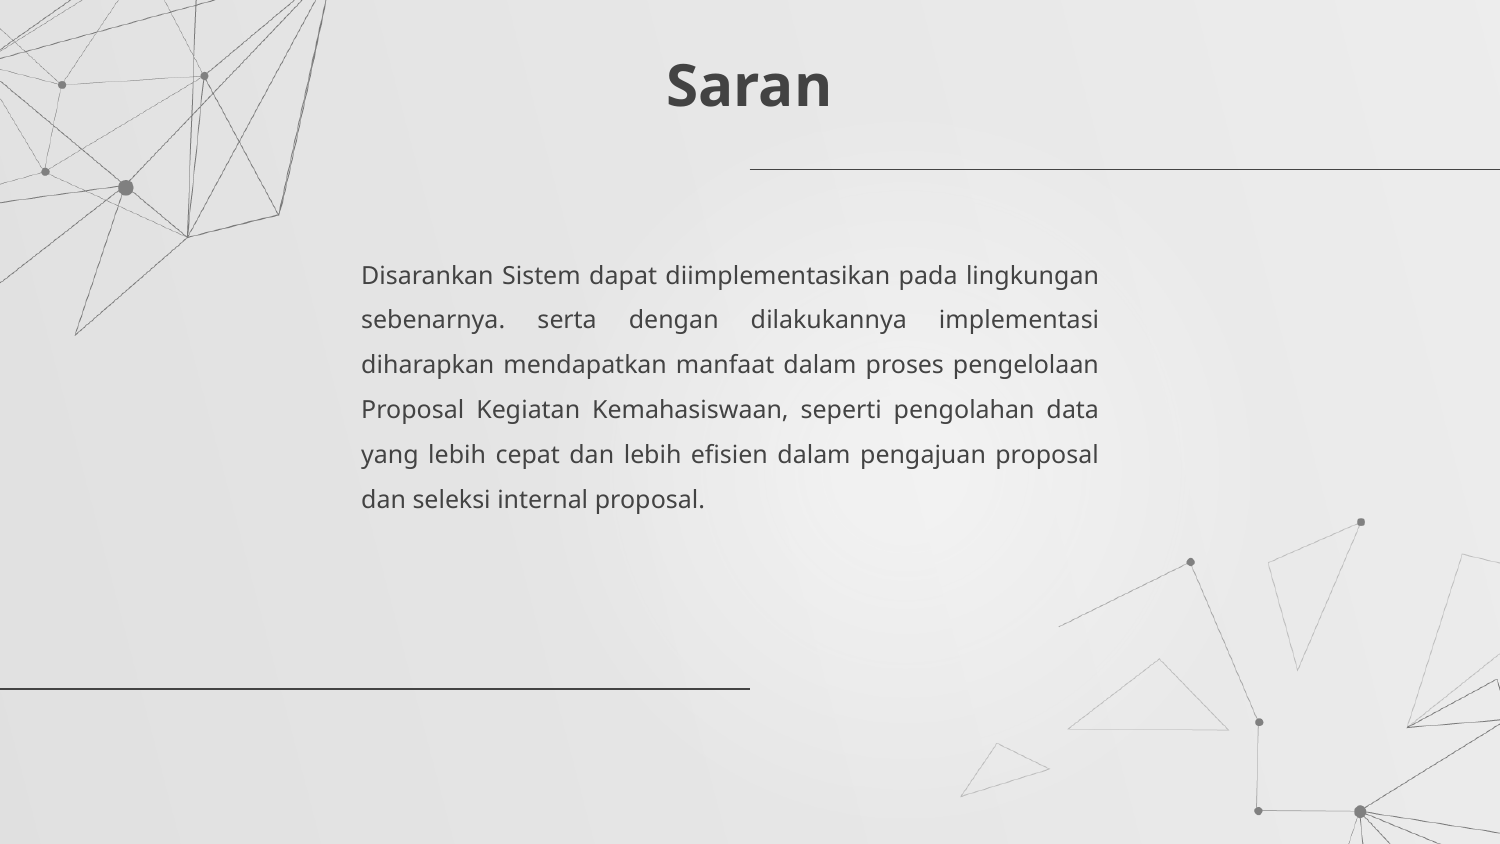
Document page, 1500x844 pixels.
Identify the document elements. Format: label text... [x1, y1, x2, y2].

picture [0, 0, 1500, 844]
title Saran [346, 1, 1153, 134]
subtitle Disarankan Sistem dapat diimplementasikan pada lingkungan sebenarnya. serta dengan dilakukannya implementasi diharapkan mendapatkan manfaat dalam proses pengelolaan Proposal Kegiatan Kemahasiswaan, seperti pengolahan data yang lebih cepat dan lebih efisien dalam pengajuan proposal dan seleksi internal proposal. [346, 229, 1116, 653]
